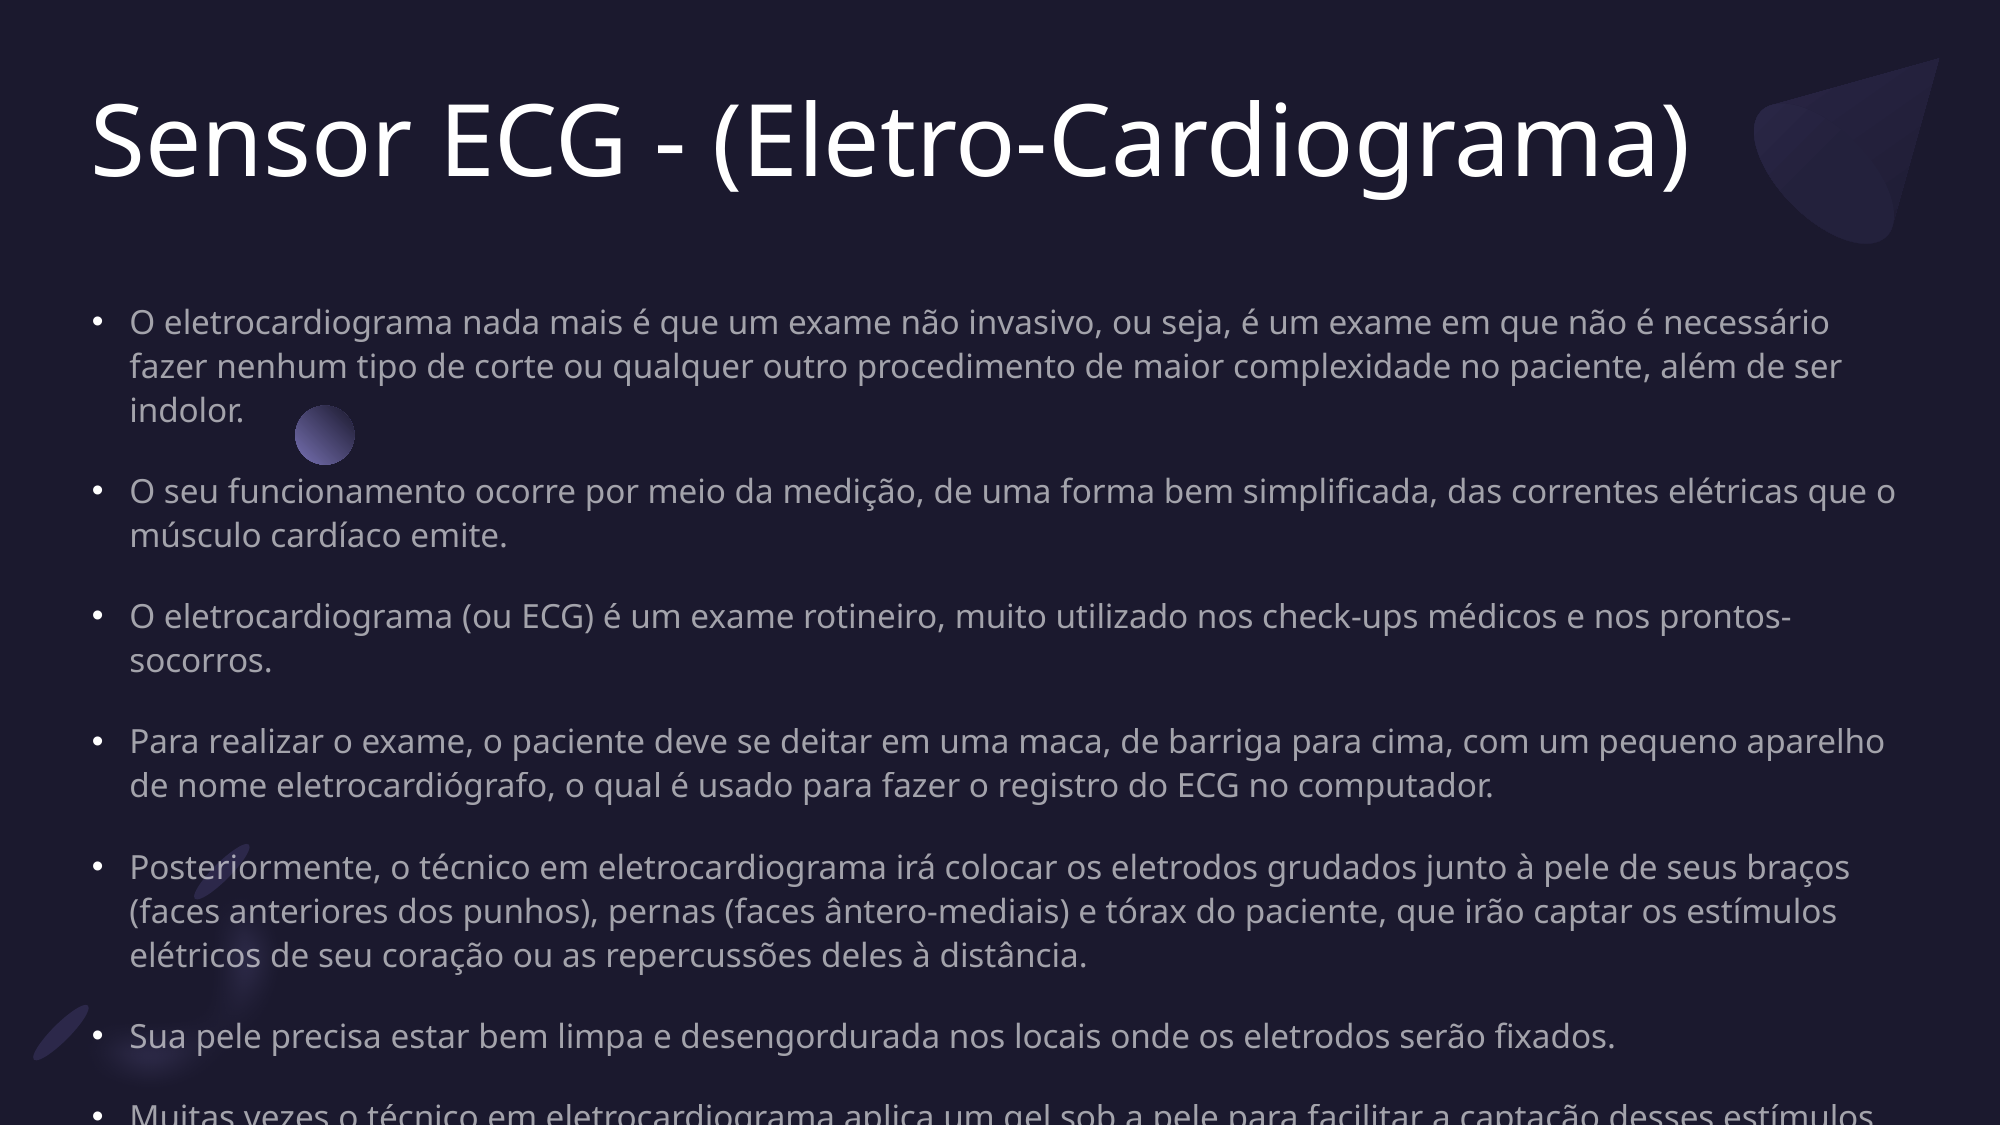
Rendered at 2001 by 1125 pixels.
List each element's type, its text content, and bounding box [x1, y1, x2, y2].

list O eletrocardiograma nada mais é que um exame não invasivo, ou seja, é um exame em que não é necessário fazer nenhum tipo de corte ou qualquer outro procedimento de maior complexidade no paciente, além de ser indolor. O seu funcionamento ocorre por meio da medição, de uma forma bem simplificada, das correntes elétricas que o músculo cardíaco emite. O eletrocardiograma (ou ECG) é um exame rotineiro, muito utilizado nos check-ups médicos e nos prontos-socorros. Para realizar o exame, o paciente deve se deitar em uma maca, de barriga para cima, com um pequeno aparelho de nome eletrocardiógrafo, o qual é usado para fazer o registro do ECG no computador. Posteriormente, o técnico em eletrocardiograma irá colocar os eletrodos grudados junto à pele de seus braços (faces anteriores dos punhos), pernas (faces ântero-mediais) e tórax do paciente, que irão captar os estímulos elétricos de seu coração ou as repercussões deles à distância. Sua pele precisa estar bem limpa e desengordurada nos locais onde os eletrodos serão fixados. Muitas vezes o técnico em eletrocardiograma aplica um gel sob a pele para facilitar a captação desses estímulos. [91, 297, 1910, 1065]
title Sensor ECG - (Eletro-Cardiograma) [90, 90, 1911, 309]
